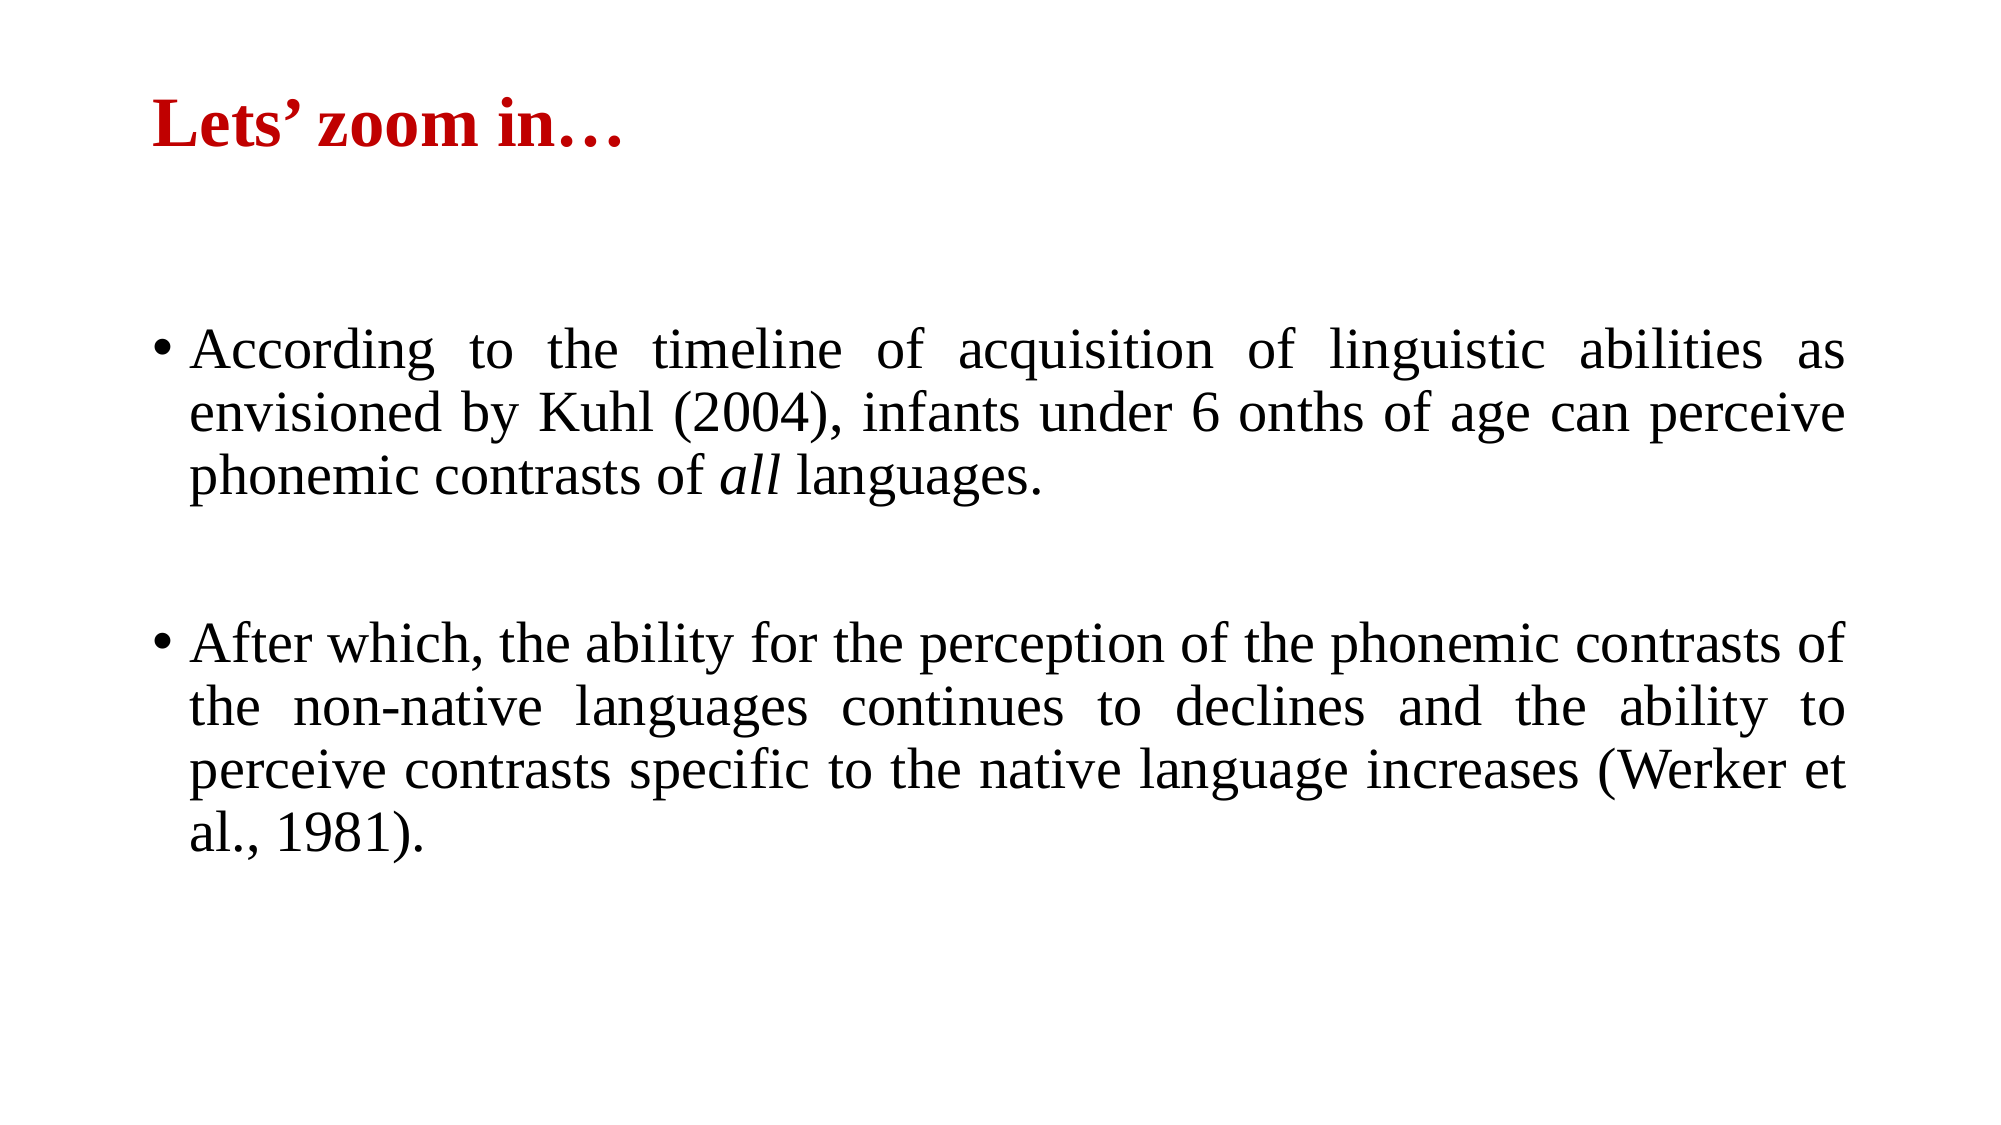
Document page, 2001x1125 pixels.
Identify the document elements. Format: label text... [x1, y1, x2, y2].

title Lets’ zoom in… [137, 59, 1863, 188]
list According to the timeline of acquisition of linguistic abilities as envisioned by Kuhl (2004), infants under 6 onths of age can perceive phonemic contrasts of all languages. After which, the ability for the perception of the phonemic contrasts of the non-native languages continues to declines and the ability to perceive contrasts specific to the native language increases (Werker et al., 1981). [137, 220, 1863, 1014]
